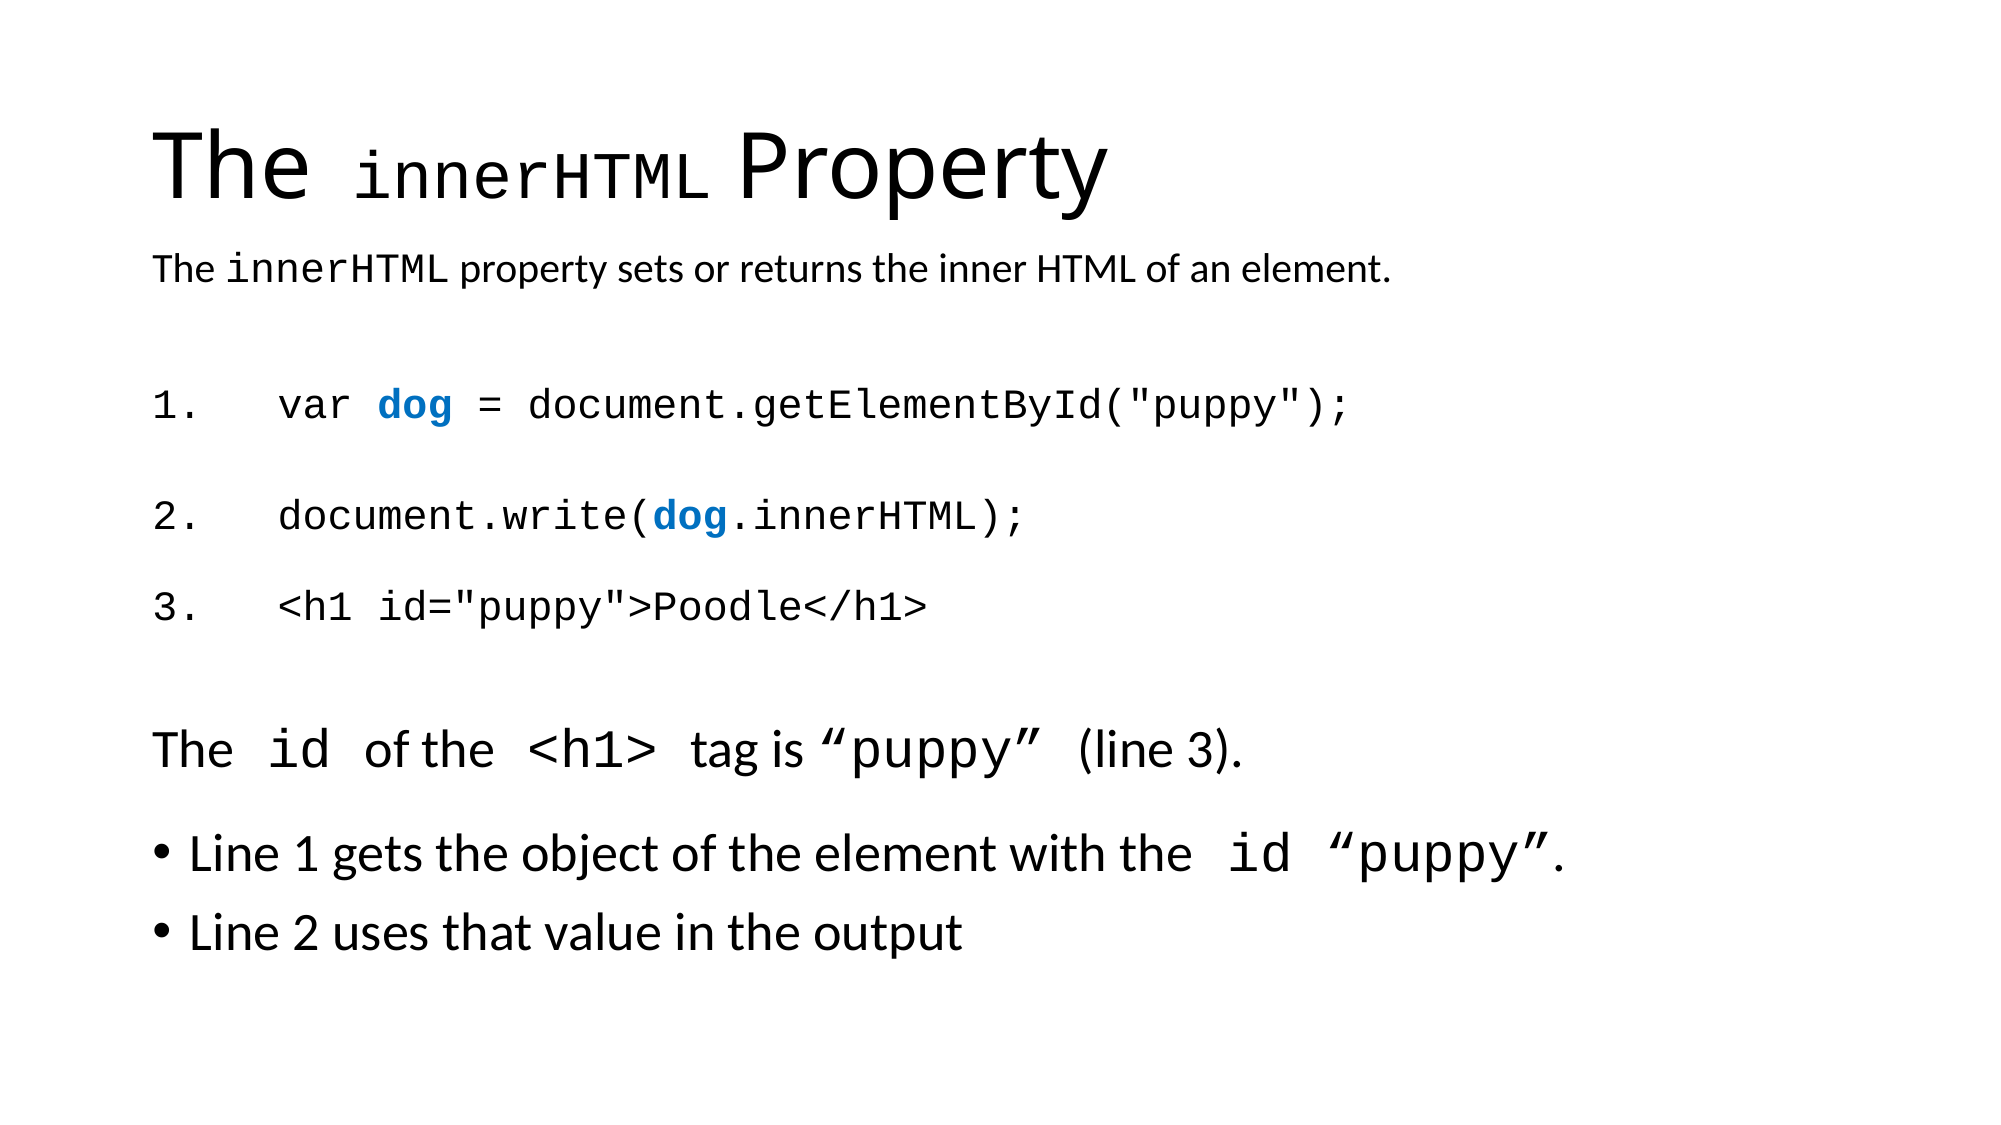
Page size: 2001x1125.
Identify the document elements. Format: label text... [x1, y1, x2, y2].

title The innerHTML Property [137, 59, 1863, 239]
list The innerHTML property sets or returns the inner HTML of an element. 1. var dog = document.getElementById("puppy"); document.write(dog.innerHTML); <h1 id="puppy">Poodle</h1> The id of the <h1> tag is “puppy” (line 3). Line 1 gets the object of the element with the id “puppy”. Line 2 uses that value in the output [137, 239, 1863, 1014]
